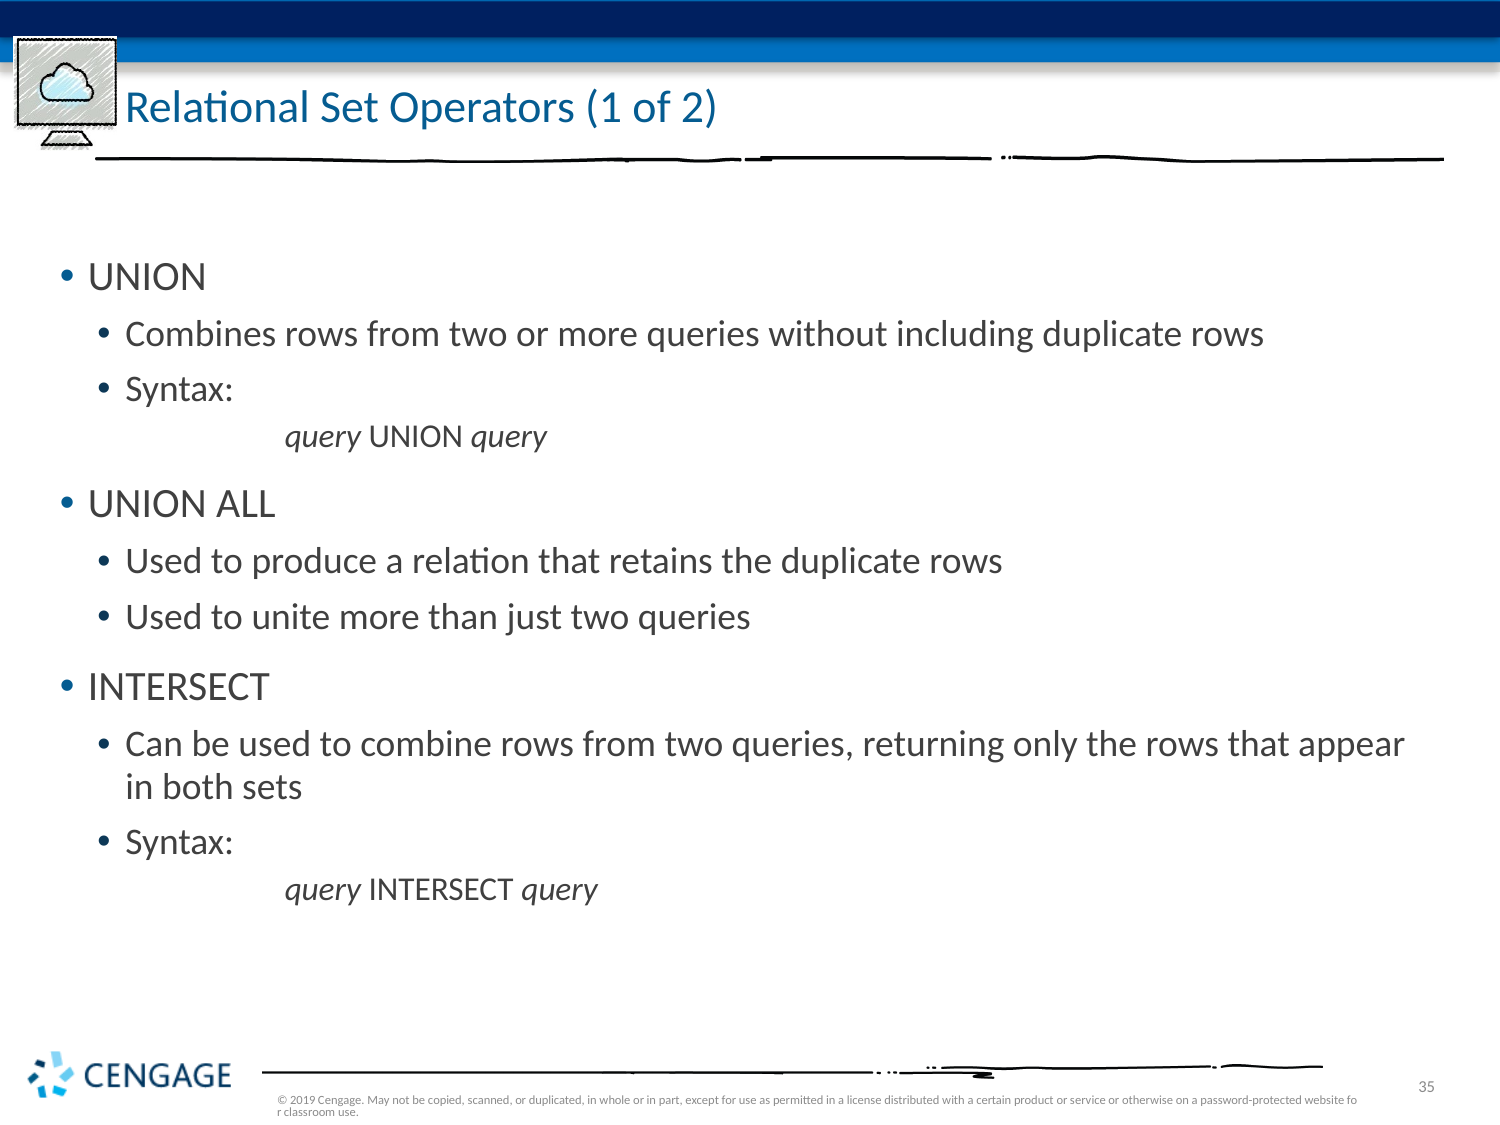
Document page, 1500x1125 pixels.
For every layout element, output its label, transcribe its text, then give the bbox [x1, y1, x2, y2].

list UNION Combines rows from two or more queries without including duplicate rows Syntax: query UNION query UNION ALL Used to produce a relation that retains the duplicate rows Used to unite more than just two queries INTERSECT Can be used to combine rows from two queries, returning only the rows that appear in both sets Syntax: query INTERSECT query [59, 252, 1441, 974]
title Relational Set Operators (1 of 2) [125, 84, 1442, 132]
footer © 2019 Cengage. May not be copied, scanned, or duplicated, in whole or in part, except for use as permitted in a license distributed with a certain product or service or otherwise on a password-protected website for classroom use. [262, 1079, 1375, 1120]
picture [95, 155, 1444, 163]
picture [7, 1037, 244, 1111]
picture [262, 1064, 1323, 1079]
picture [13, 36, 117, 151]
